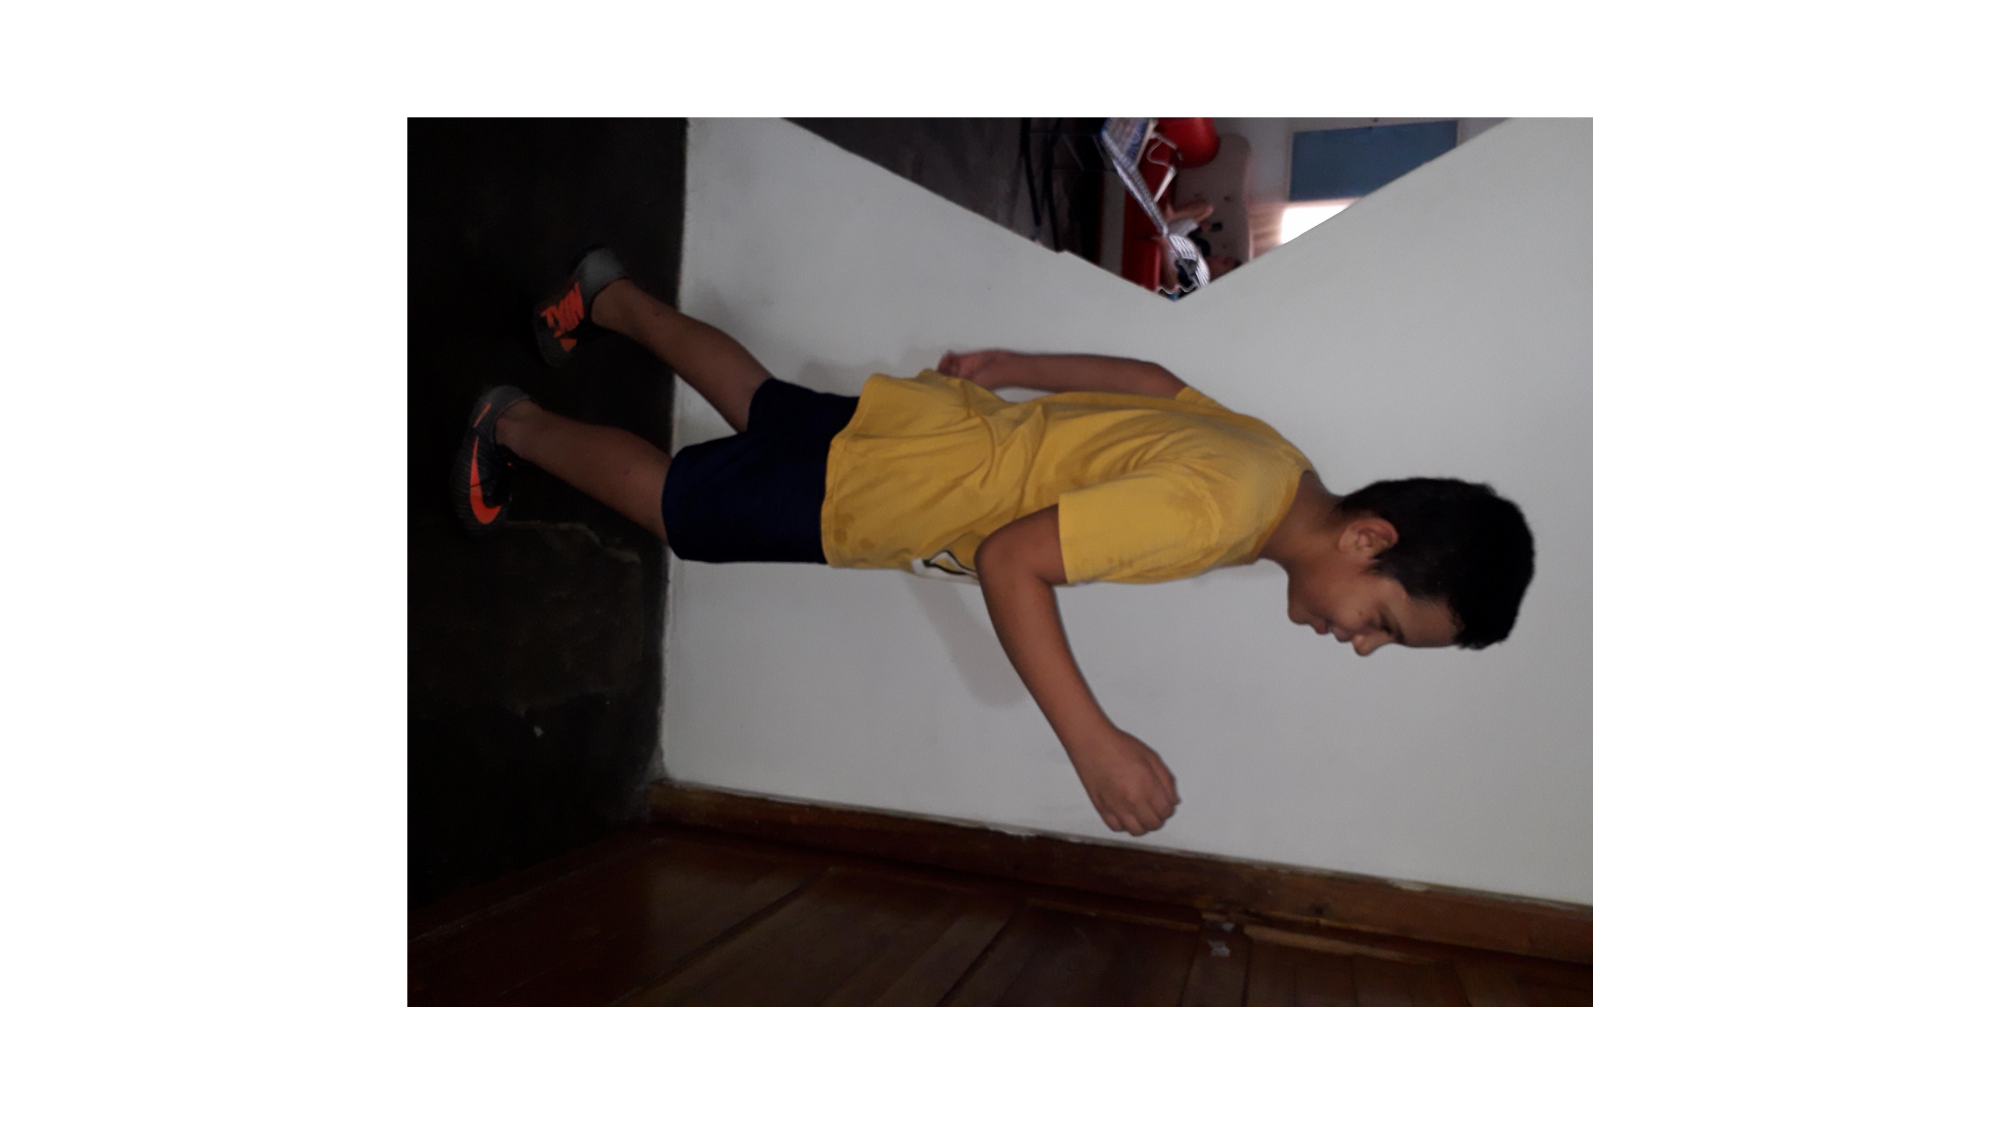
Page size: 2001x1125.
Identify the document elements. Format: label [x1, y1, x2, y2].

picture [407, 117, 1593, 1007]
